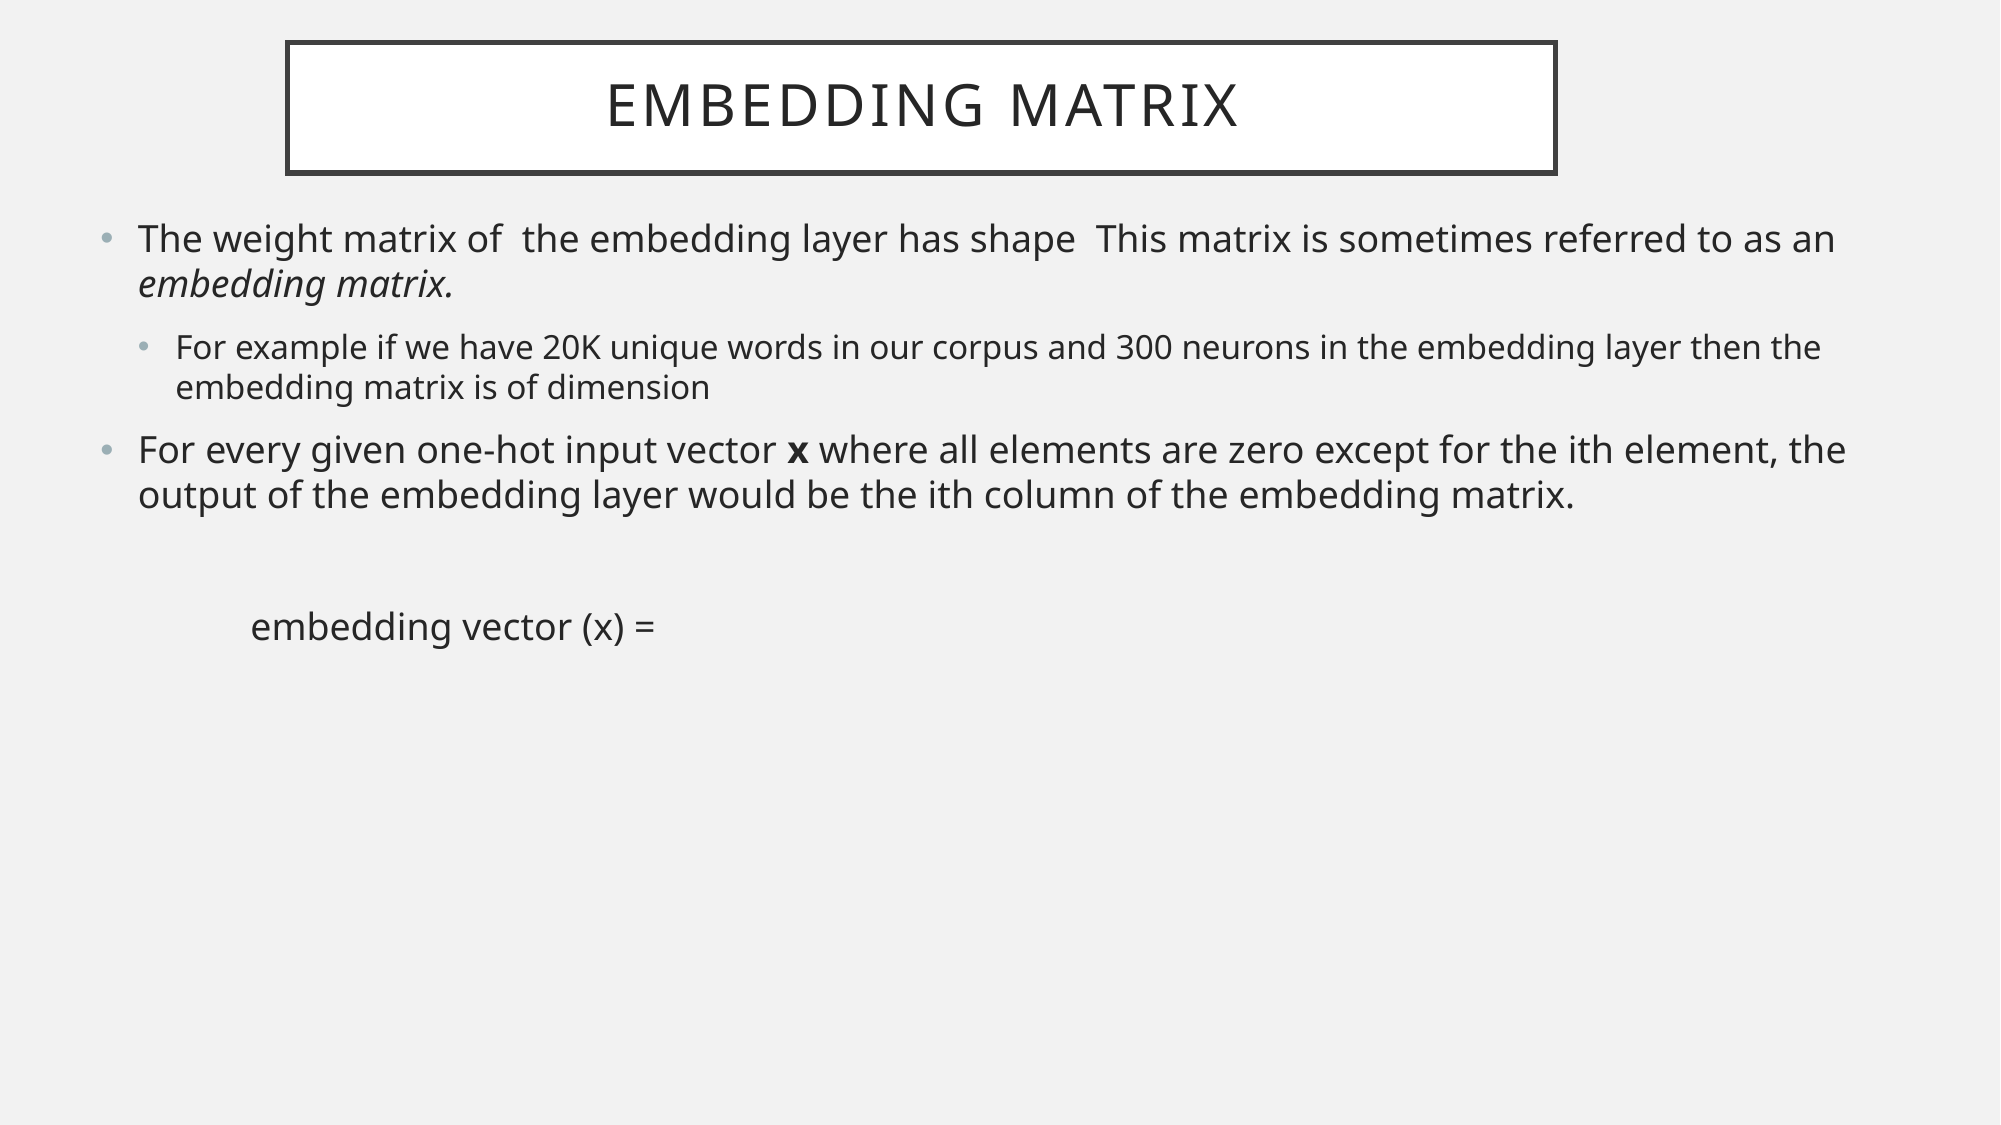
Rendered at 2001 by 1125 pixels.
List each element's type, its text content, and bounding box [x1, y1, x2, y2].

title Embedding Matrix [285, 40, 1558, 176]
